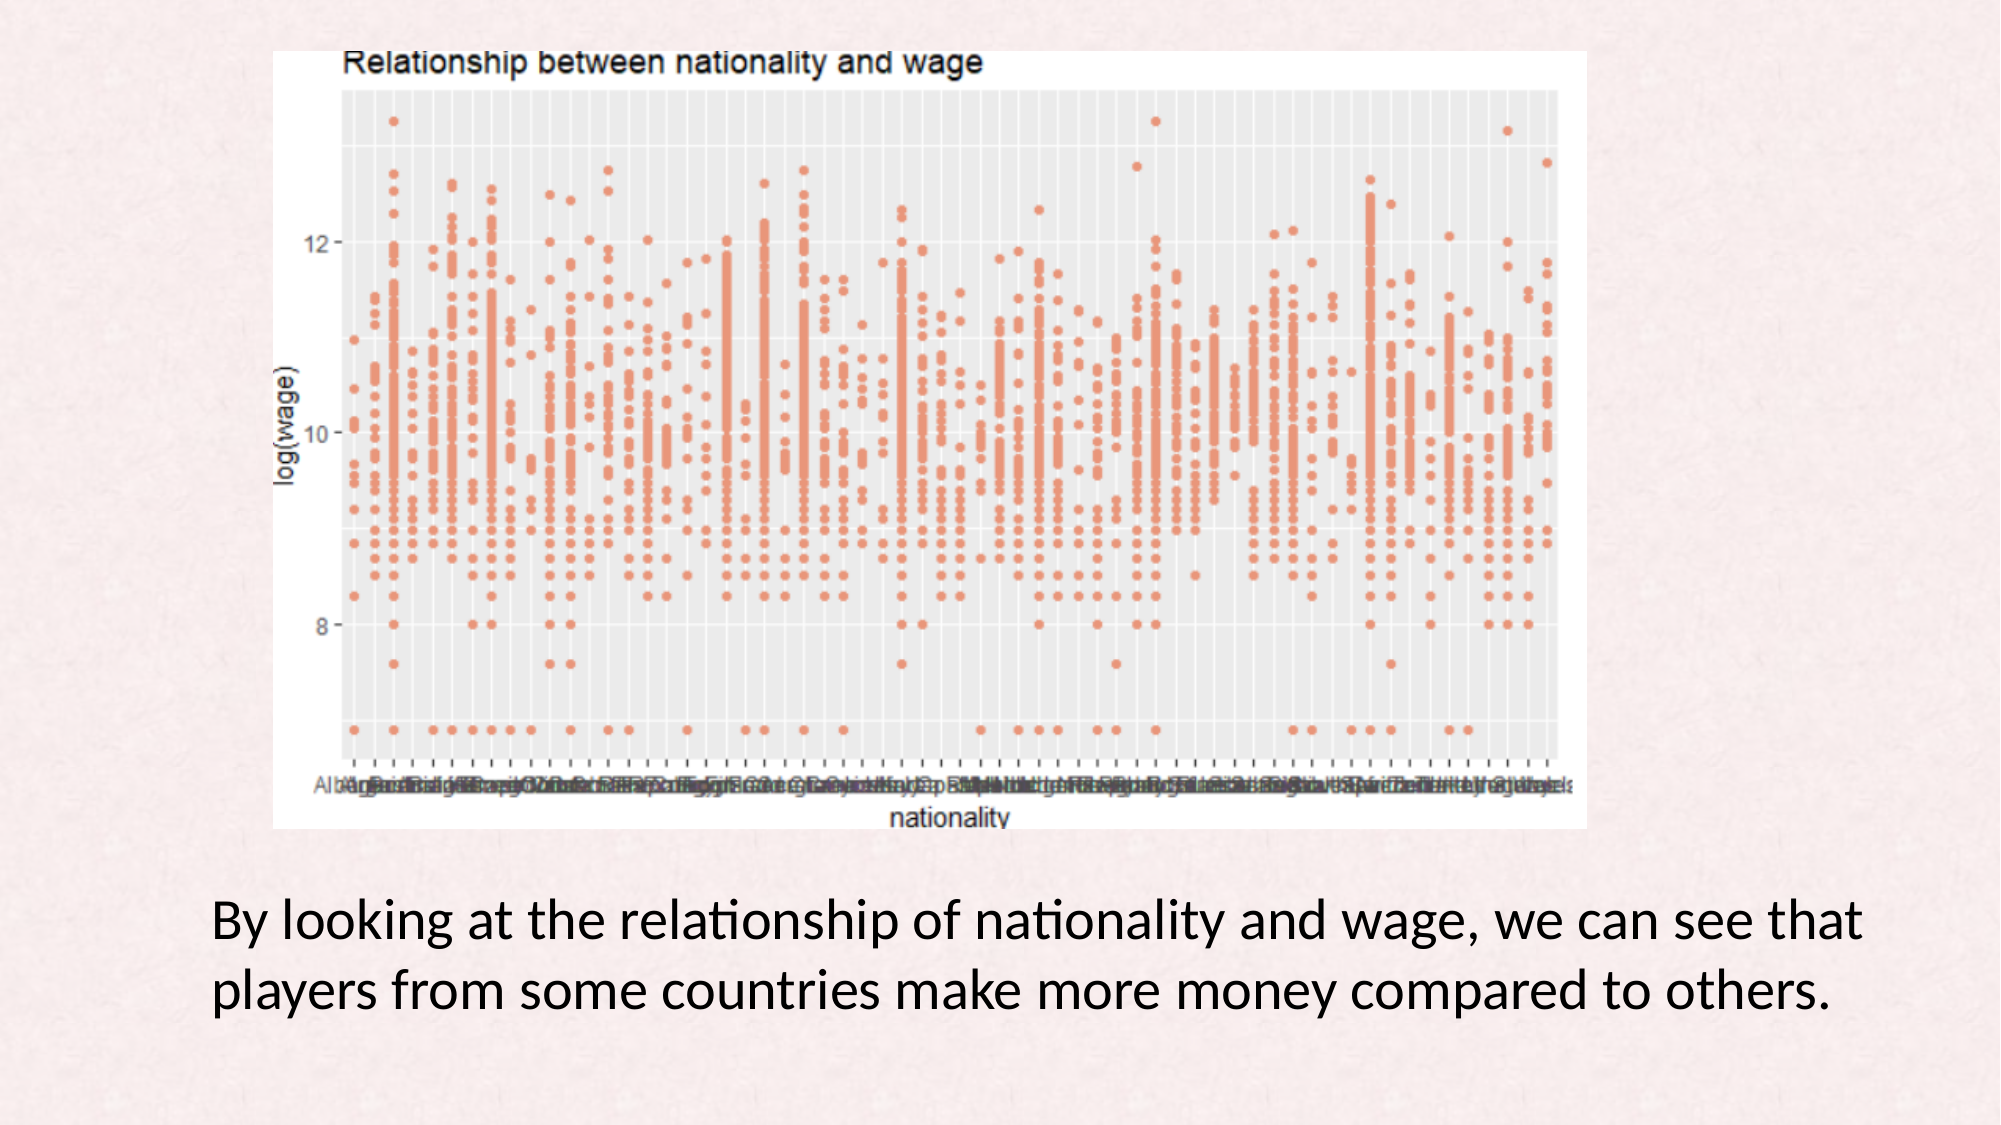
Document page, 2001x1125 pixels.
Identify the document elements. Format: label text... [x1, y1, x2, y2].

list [273, 51, 1587, 829]
text_box By looking at the relationship of nationality and wage, we can see that players from some countries make more money compared to others. [196, 873, 1910, 1029]
